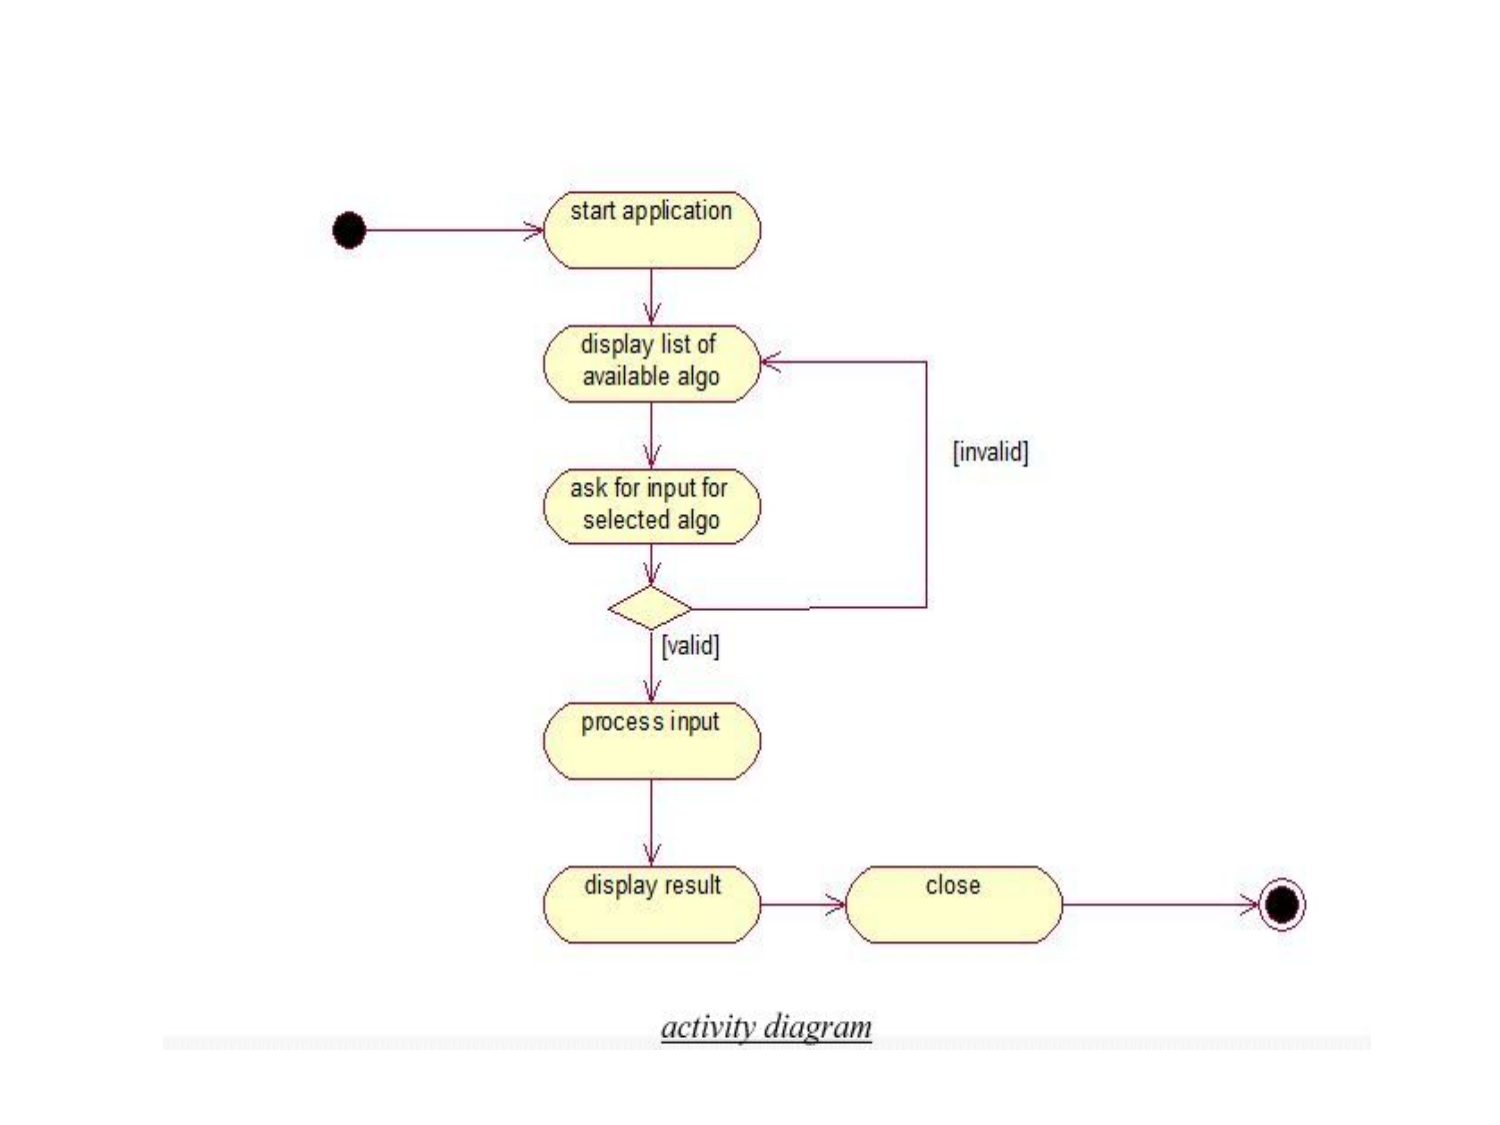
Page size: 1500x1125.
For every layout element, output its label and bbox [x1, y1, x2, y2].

picture [163, 132, 1371, 1050]
